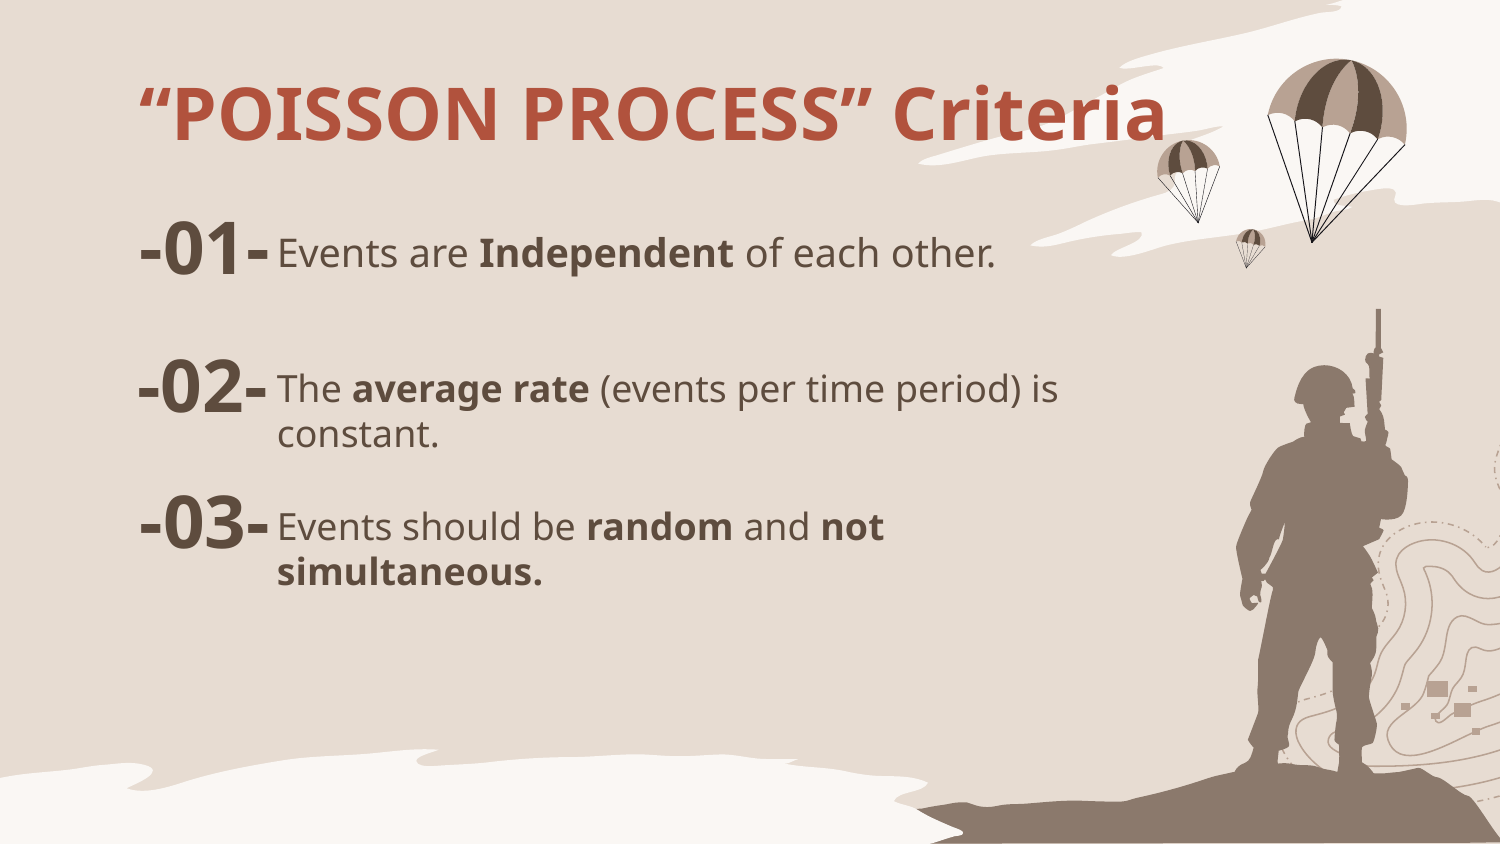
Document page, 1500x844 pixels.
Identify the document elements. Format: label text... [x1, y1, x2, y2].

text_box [1246, 48, 1415, 255]
title The average rate (events per time period) is constant. [261, 350, 1141, 474]
title Events should be random and not simultaneous. [261, 487, 1141, 612]
text_box [1233, 308, 1409, 778]
title -02- [122, 339, 287, 427]
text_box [1231, 226, 1268, 271]
title -03- [124, 475, 289, 563]
title Events are Independent of each other. [261, 212, 1141, 337]
title “POISSON PROCESS” Criteria [124, 64, 1241, 159]
title -01- [124, 202, 289, 290]
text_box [1152, 135, 1228, 229]
